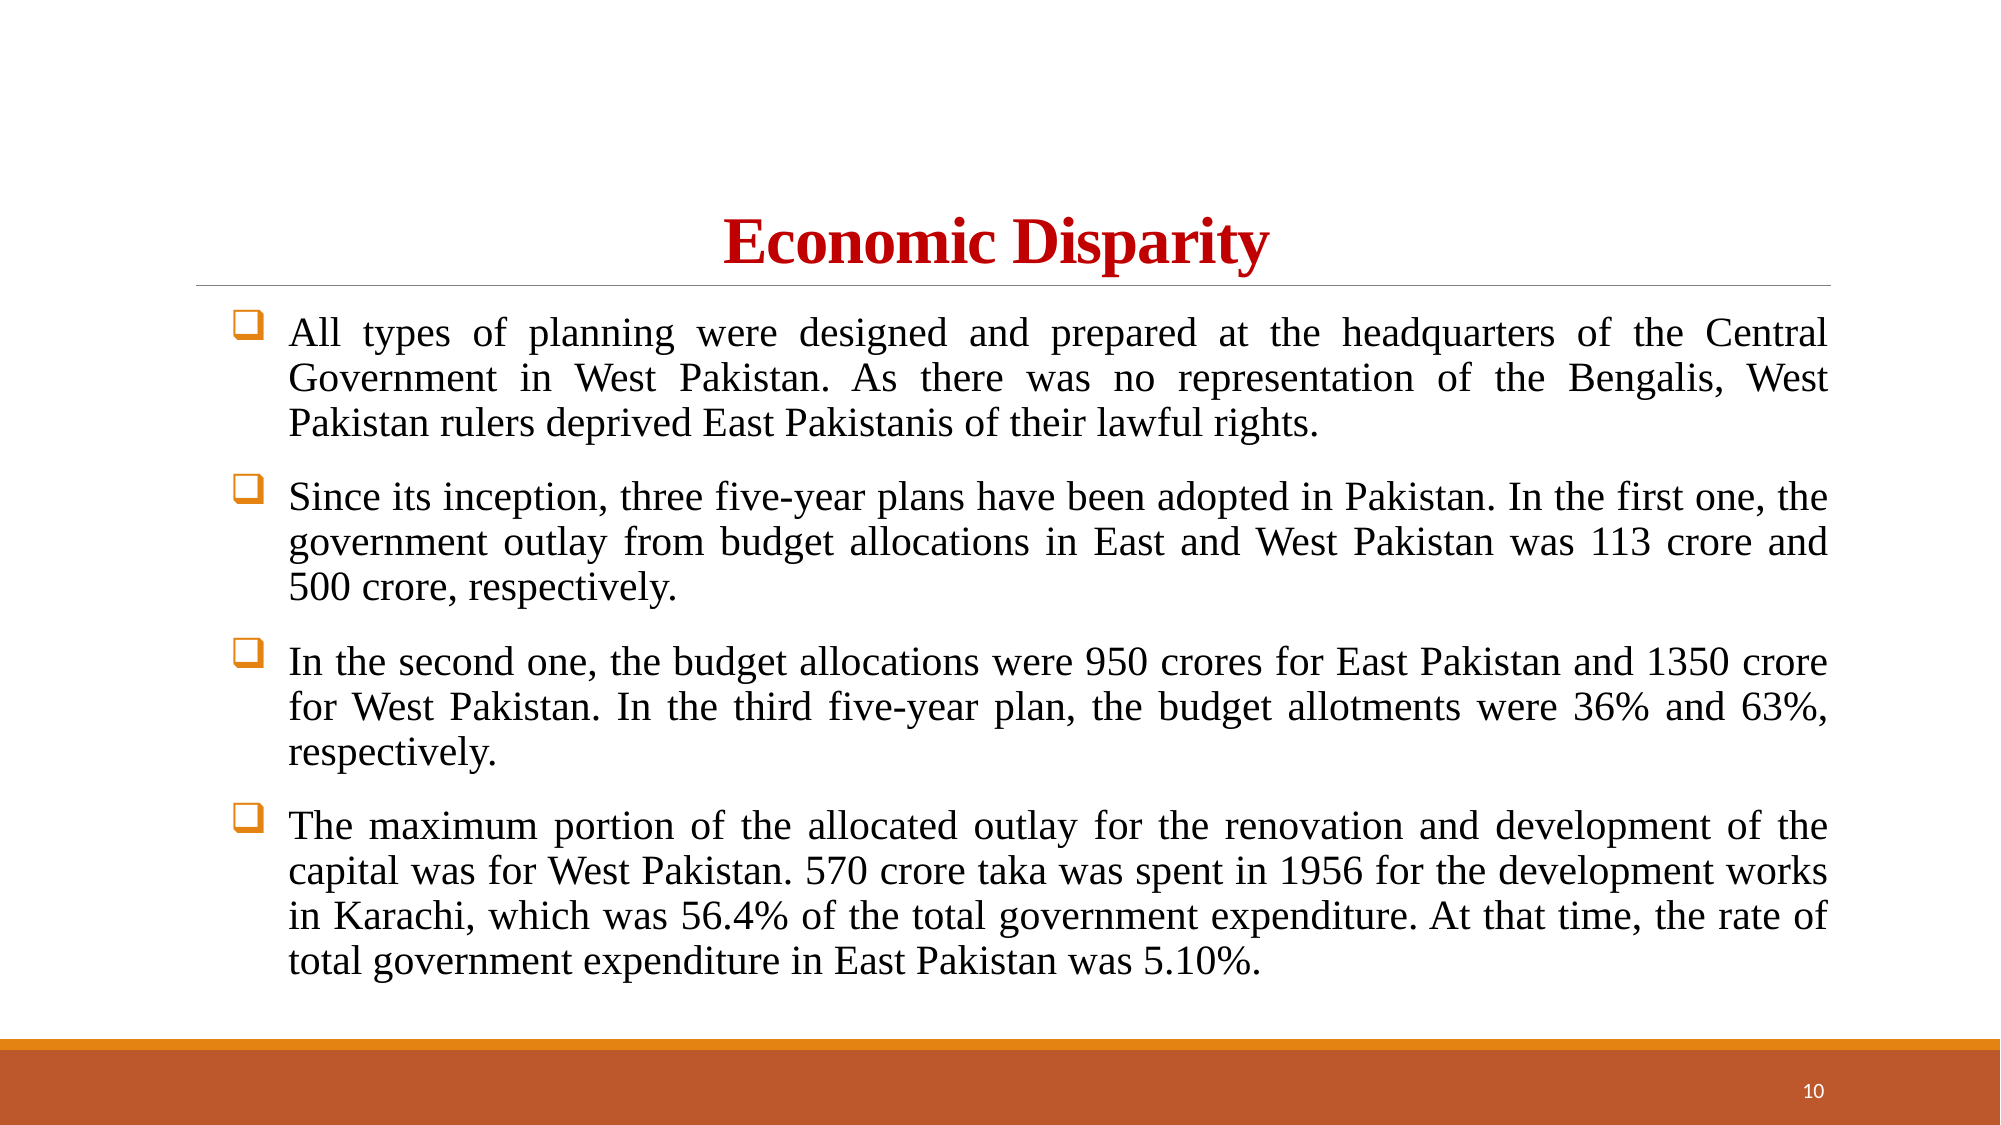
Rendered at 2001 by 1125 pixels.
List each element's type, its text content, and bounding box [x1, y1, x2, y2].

slide_number 10 [1624, 1059, 1840, 1120]
title Economic Disparity [180, 149, 1830, 285]
list All types of planning were designed and prepared at the headquarters of the Central Government in West Pakistan. As there was no representation of the Bengalis, West Pakistan rulers deprived East Pakistanis of their lawful rights. Since its inception, three five-year plans have been adopted in Pakistan. In the first one, the government outlay from budget allocations in East and West Pakistan was 113 crore and 500 crore, respectively. In the second one, the budget allocations were 950 crores for East Pakistan and 1350 crore for West Pakistan. In the third five-year plan, the budget allotments were 36% and 63%, respectively. The maximum portion of the allocated outlay for the renovation and development of the capital was for West Pakistan. 570 crore taka was spent in 1956 for the development works in Karachi, which was 56.4% of the total government expenditure. At that time, the rate of total government expenditure in East Pakistan was 5.10%. [180, 302, 1830, 1040]
